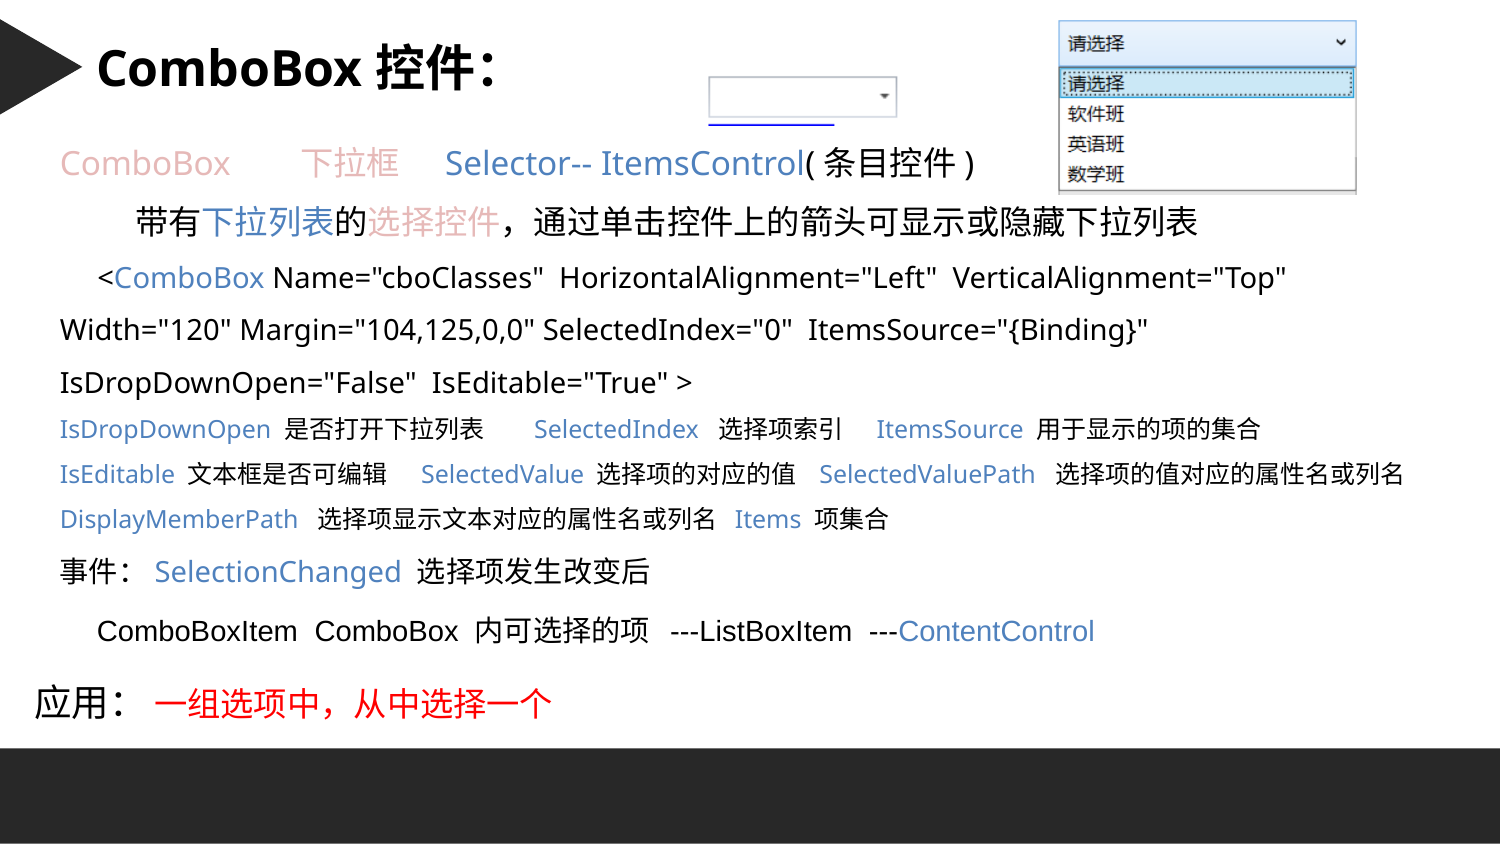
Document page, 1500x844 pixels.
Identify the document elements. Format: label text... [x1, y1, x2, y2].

text_box 应用： 一组选项中，从中选择一个 [19, 671, 1311, 732]
picture [704, 67, 907, 126]
text_box 事件：SelectionChanged 选择项发生改变后 [45, 545, 1445, 596]
text_box [0, 748, 1500, 844]
text_box ComboBoxItem ComboBox 内可选择的项 ---ListBoxItem ---ContentControl [82, 604, 1212, 655]
picture [1046, 19, 1402, 195]
text_box [0, 19, 83, 115]
text_box ComboBox控件： [81, 29, 540, 104]
text_box ComboBox 下拉框 Selector-- ItemsControl(条目控件) 带有下拉列表的选择控件，通过单击控件上的箭头可显示或隐藏下拉列表 <ComboBox Name="cboClasses" HorizontalAlignment="Left" VerticalAlignment="Top" Width="120" Margin="104,125,0,0" SelectedIndex="0" ItemsSource="{Binding}" IsDropDownOpen="False" IsEditable="True" > IsDropDownOpen 是否打开下拉列表 SelectedIndex 选择项索引 ItemsSource 用于显示的项的集合 IsEditable 文本框是否可编辑 SelectedValue 选择项的对应的值 SelectedValuePath 选择项的值对应的属性名或列名 DisplayMemberPath 选择项显示文本对应的属性名或列名 Items 项集合 [44, 114, 1423, 541]
